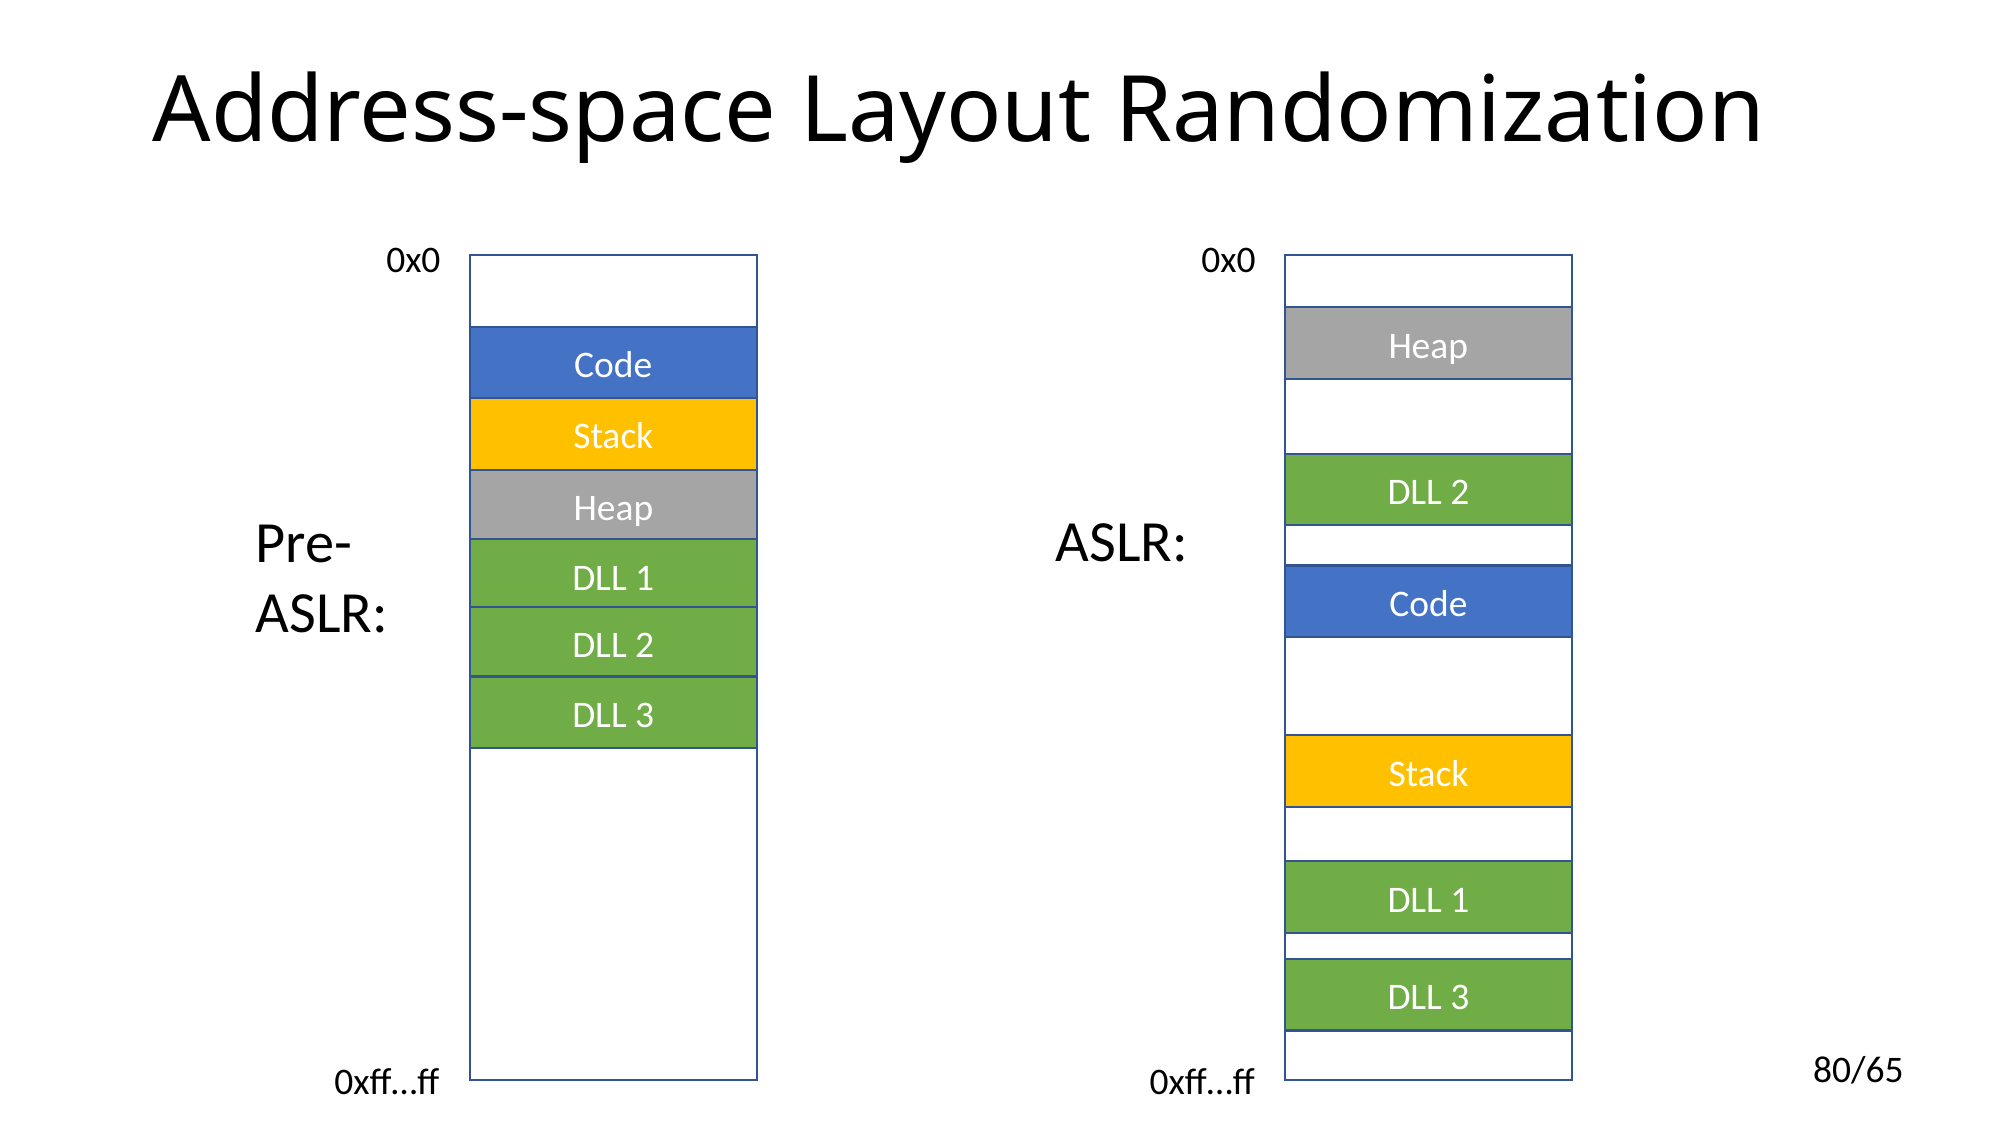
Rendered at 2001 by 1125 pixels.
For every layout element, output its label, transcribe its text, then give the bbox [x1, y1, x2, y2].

text_box Code [469, 326, 758, 397]
text_box [1284, 638, 1573, 734]
text_box [1284, 808, 1573, 860]
text_box DLL 1 [469, 538, 758, 606]
text_box ASLR: [1041, 495, 1447, 581]
text_box 0xff…ff [319, 1050, 502, 1110]
text_box [1284, 254, 1573, 306]
text_box [1284, 1032, 1573, 1081]
text_box 0x0 [371, 227, 486, 288]
text_box DLL 3 [1284, 958, 1573, 1032]
text_box Heap [469, 469, 758, 538]
text_box DLL 2 [469, 606, 758, 675]
text_box Pre-ASLR: [241, 496, 465, 652]
text_box Stack [1284, 734, 1573, 808]
text_box [1447, 526, 1573, 564]
text_box Stack [469, 397, 758, 469]
text_box [1284, 934, 1573, 958]
text_box DLL 1 [1284, 860, 1573, 934]
text_box 0xff…ff [1134, 1050, 1317, 1110]
text_box [1284, 380, 1573, 453]
text_box Code [1284, 564, 1573, 638]
text_box DLL 2 [1284, 453, 1573, 526]
text_box [469, 254, 758, 326]
title Address-space Layout Randomization [137, 2, 1863, 221]
text_box DLL 3 [469, 675, 758, 749]
text_box [469, 749, 758, 1081]
text_box 0x0 [1186, 227, 1301, 288]
text_box Heap [1284, 306, 1573, 380]
